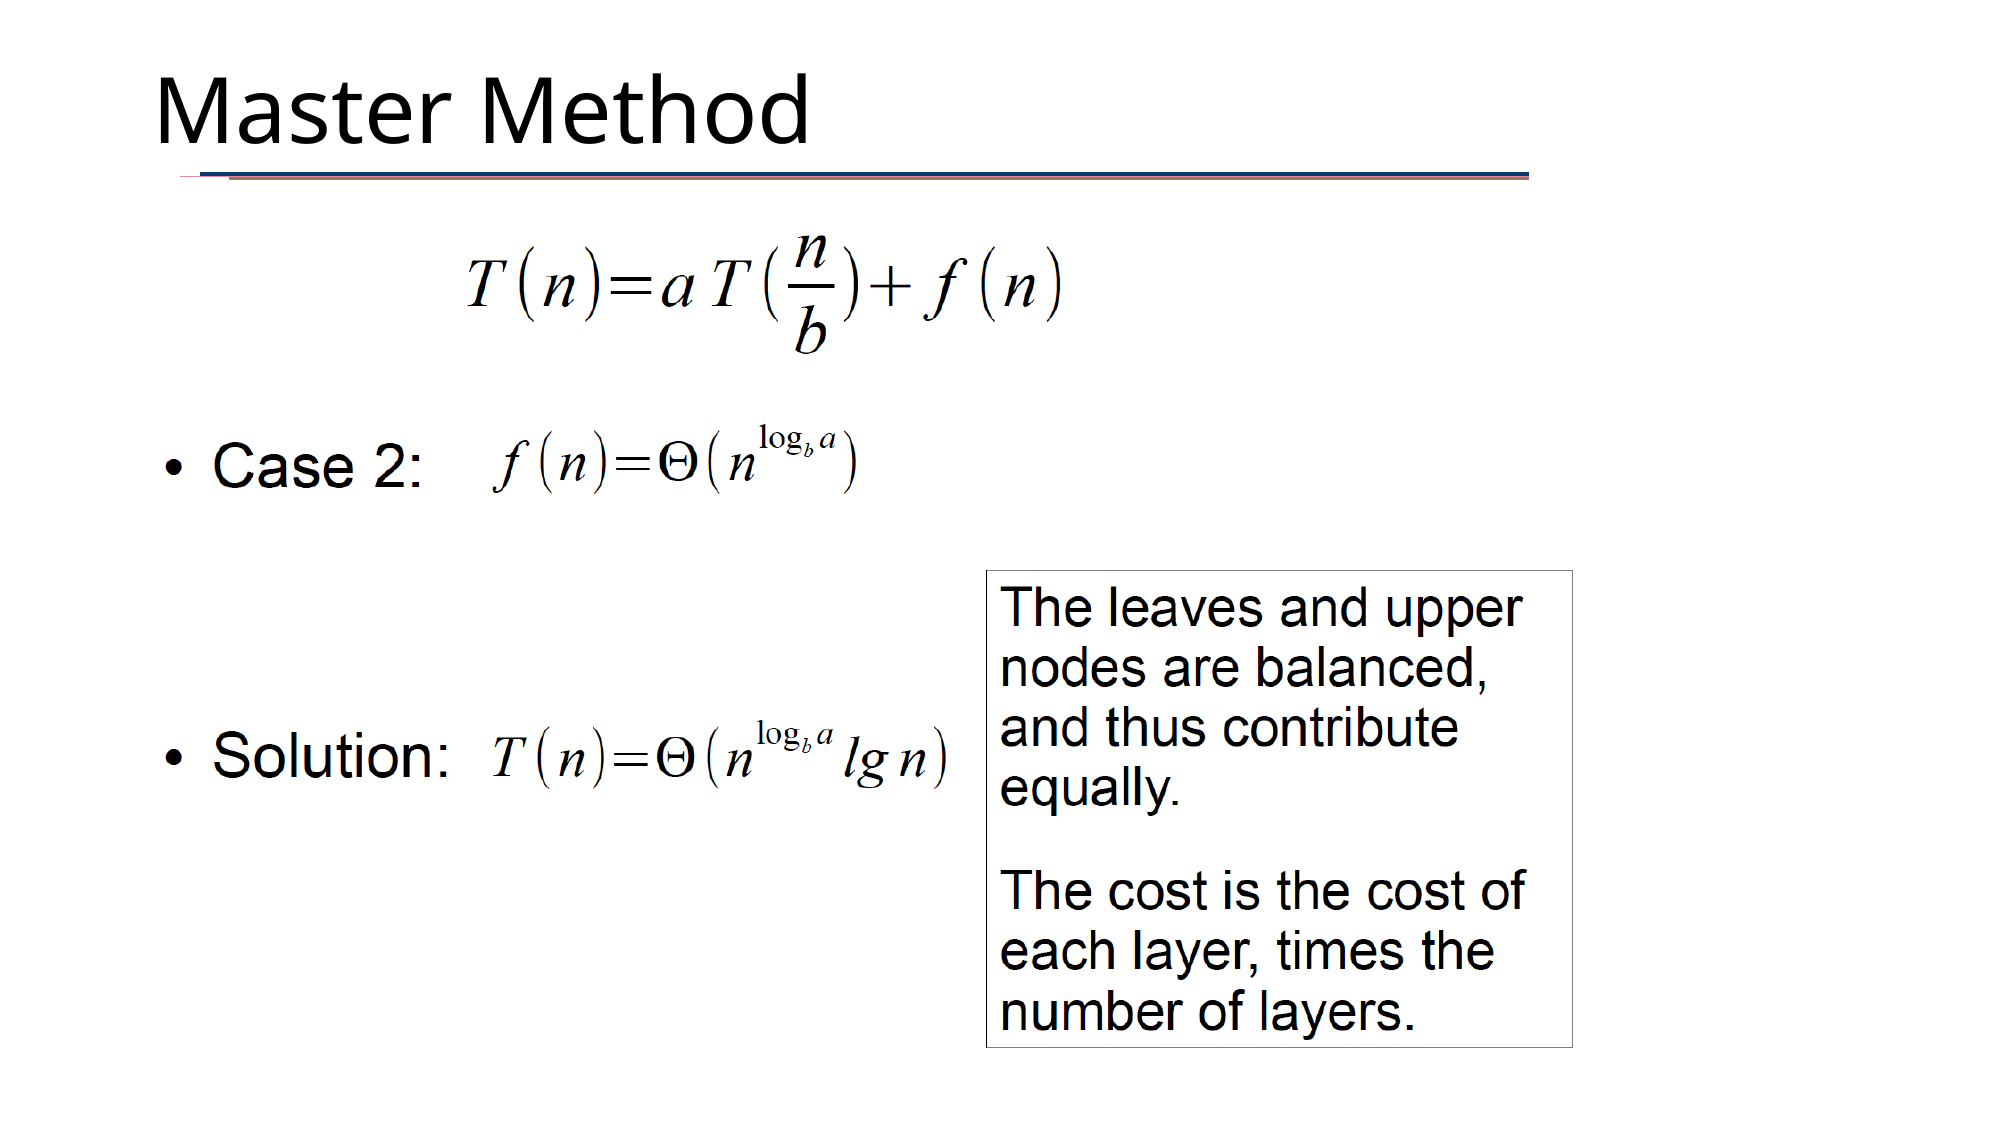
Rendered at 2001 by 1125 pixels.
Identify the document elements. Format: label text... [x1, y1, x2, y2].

title Master Method [137, 59, 1863, 278]
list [137, 168, 1581, 1056]
